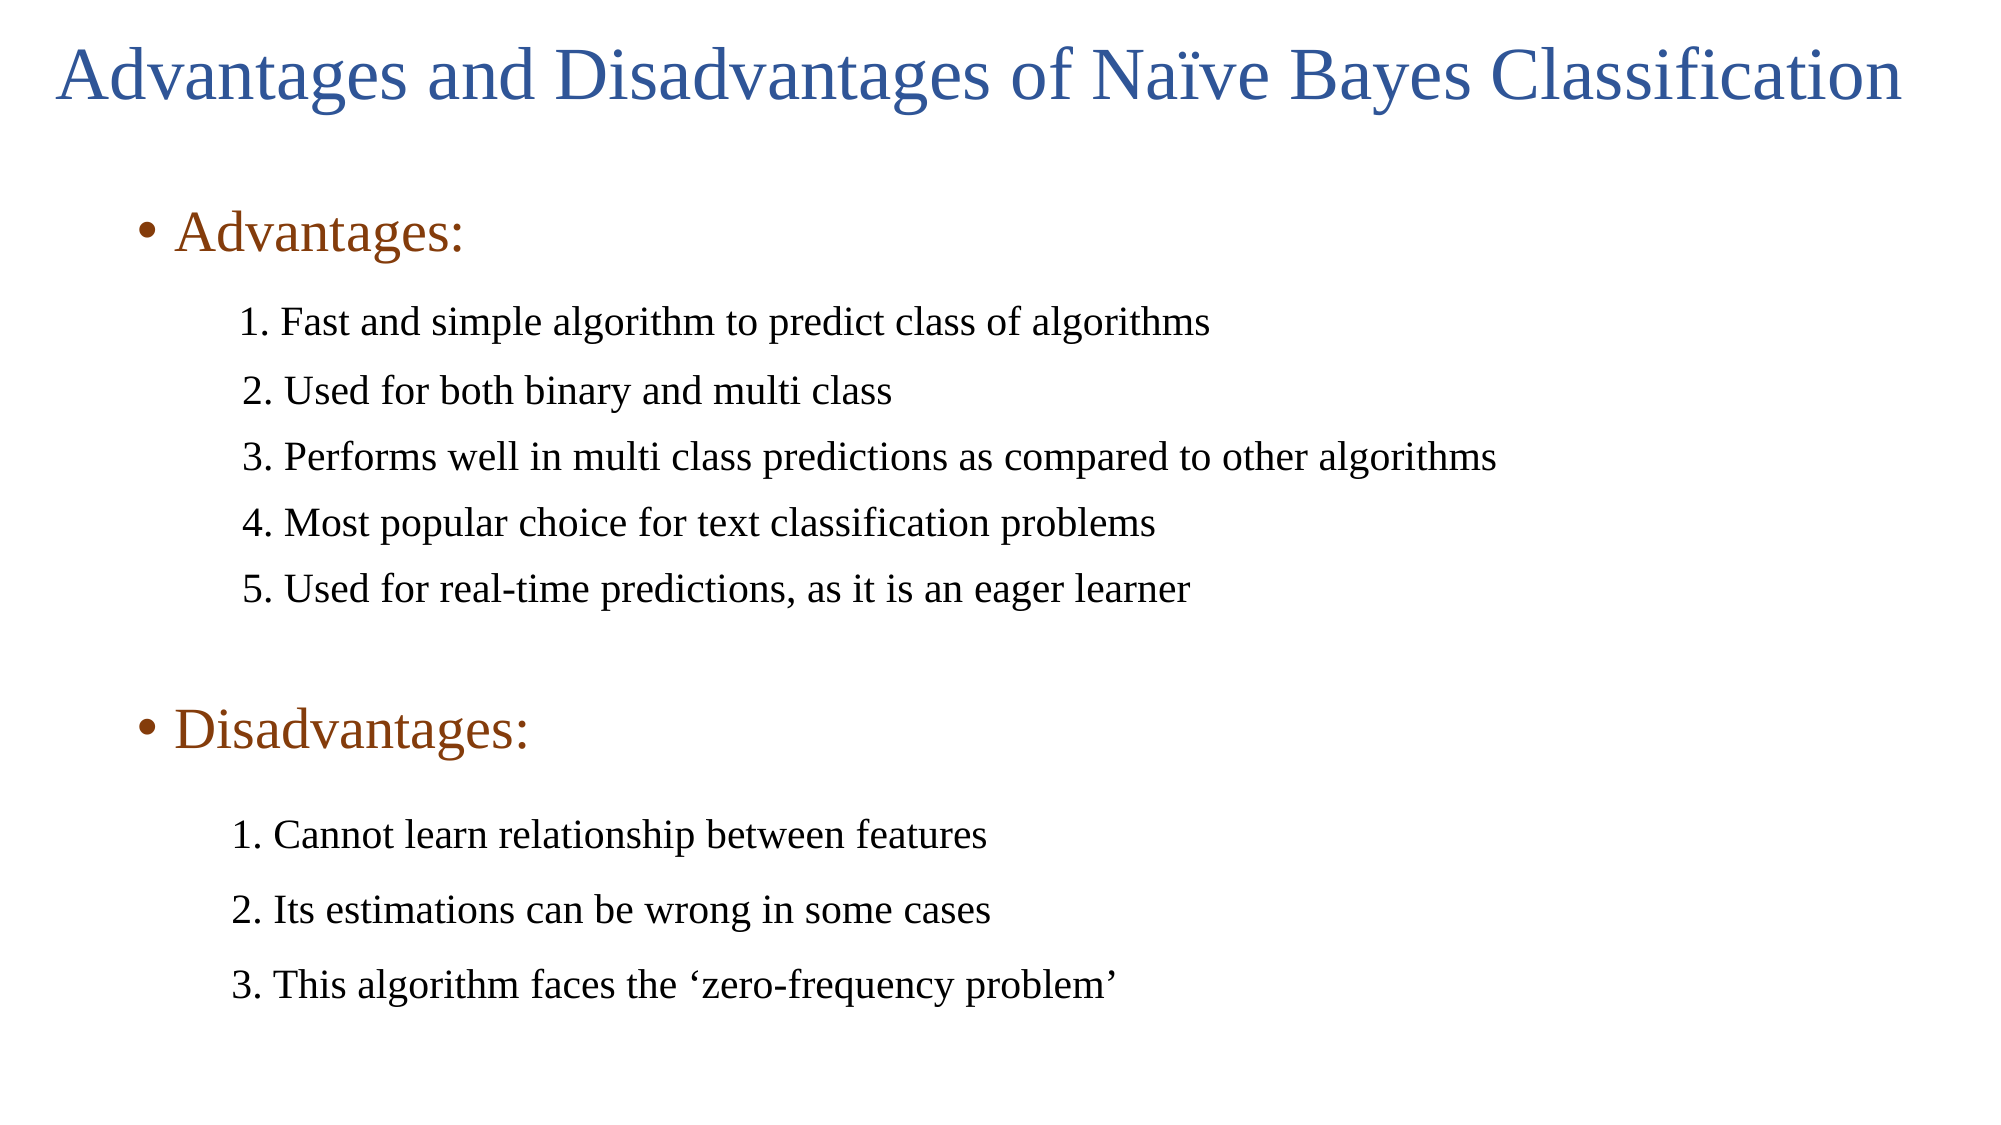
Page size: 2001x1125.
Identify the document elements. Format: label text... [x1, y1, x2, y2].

title Advantages and Disadvantages of Naïve Bayes Classification [40, 15, 1960, 136]
list Advantages: 1. Fast and simple algorithm to predict class of algorithms 2. Used for both binary and multi class 3. Performs well in multi class predictions as compared to other algorithms 4. Most popular choice for text classification problems 5. Used for real-time predictions, as it is an eager learner Disadvantages: 1. Cannot learn relationship between features 2. Its estimations can be wrong in some cases 3. This algorithm faces the ‘zero-frequency problem’ [122, 193, 1847, 1077]
